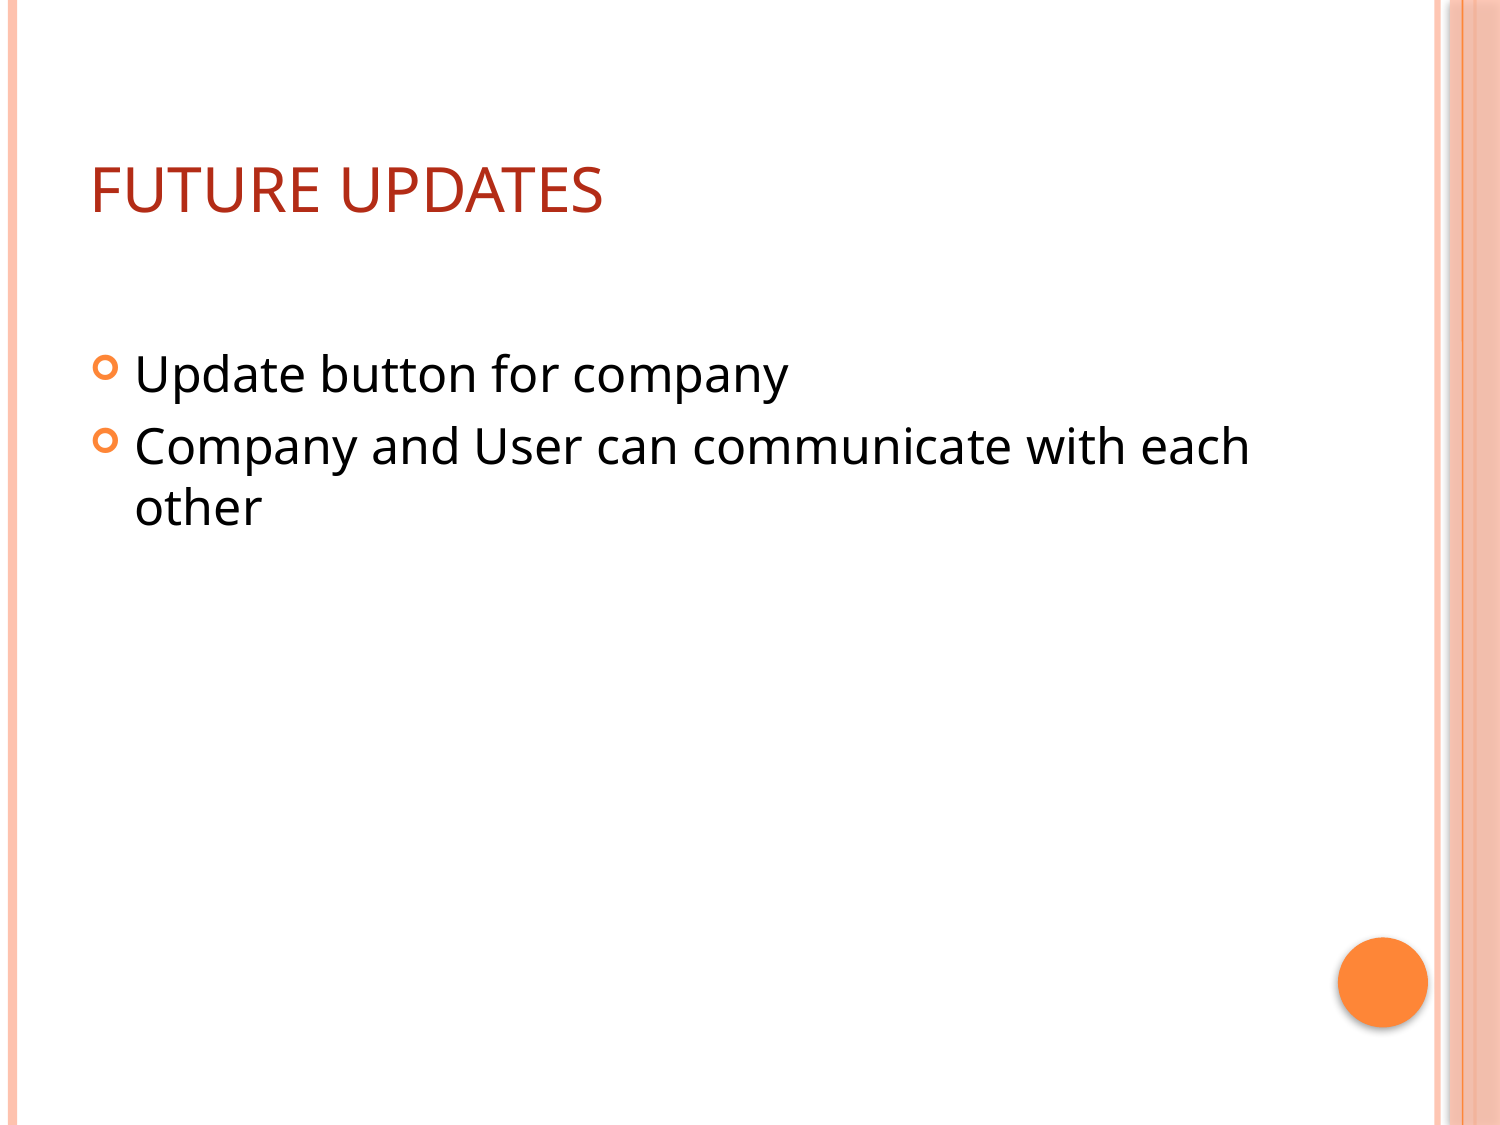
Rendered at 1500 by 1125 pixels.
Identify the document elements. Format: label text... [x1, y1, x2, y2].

list Update button for company Company and User can communicate with each other [75, 262, 1300, 713]
title Future updates [75, 45, 1300, 233]
